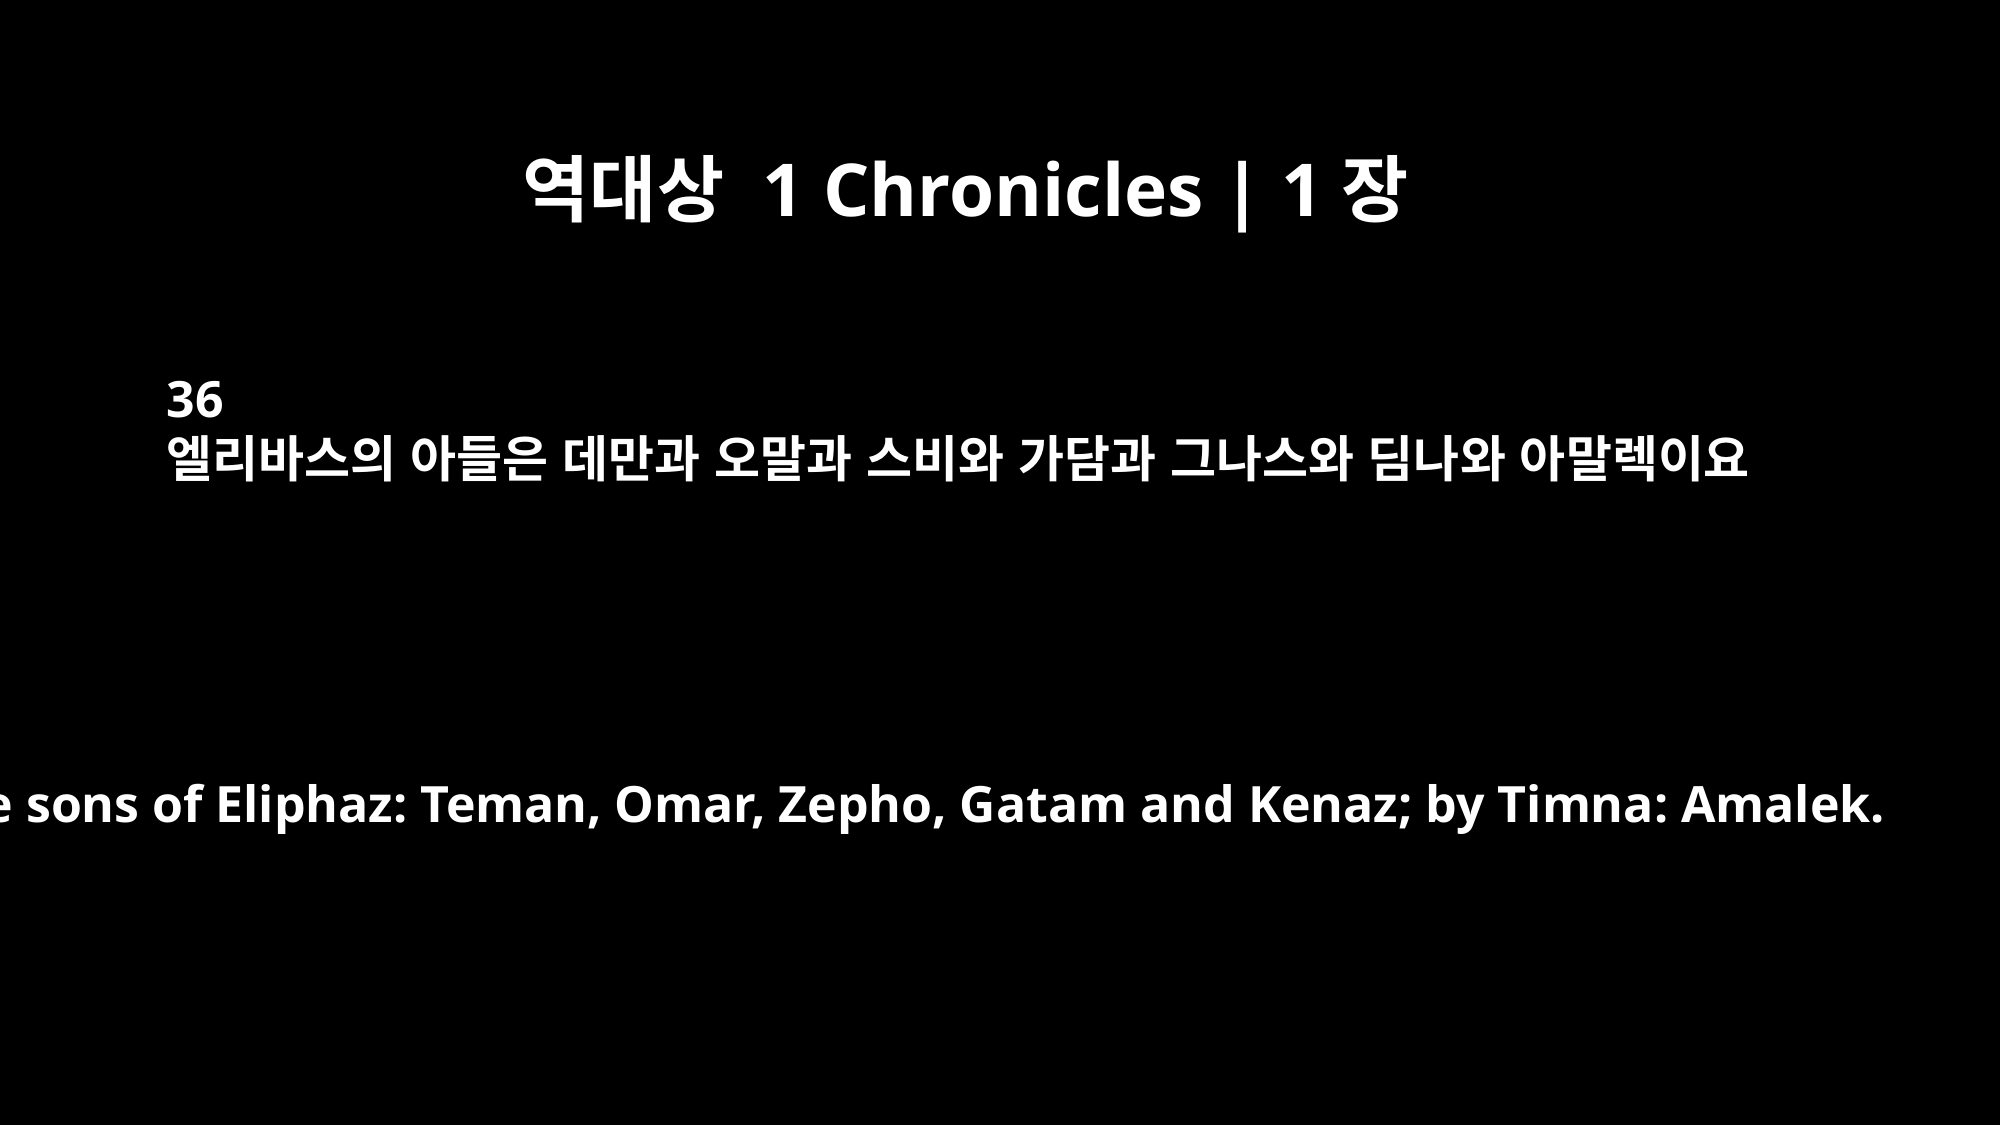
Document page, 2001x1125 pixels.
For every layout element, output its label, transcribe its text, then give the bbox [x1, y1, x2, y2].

text_box 역대상 1 Chronicles | 1장 [507, 136, 1424, 239]
text_box The sons of Eliphaz: Teman, Omar, Zepho, Gatam and Kenaz; by Timna: Amalek. [0, 764, 1901, 840]
text_box 36 엘리바스의 아들은 데만과 오말과 스비와 가담과 그나스와 딤나와 아말렉이요 [151, 359, 1766, 495]
